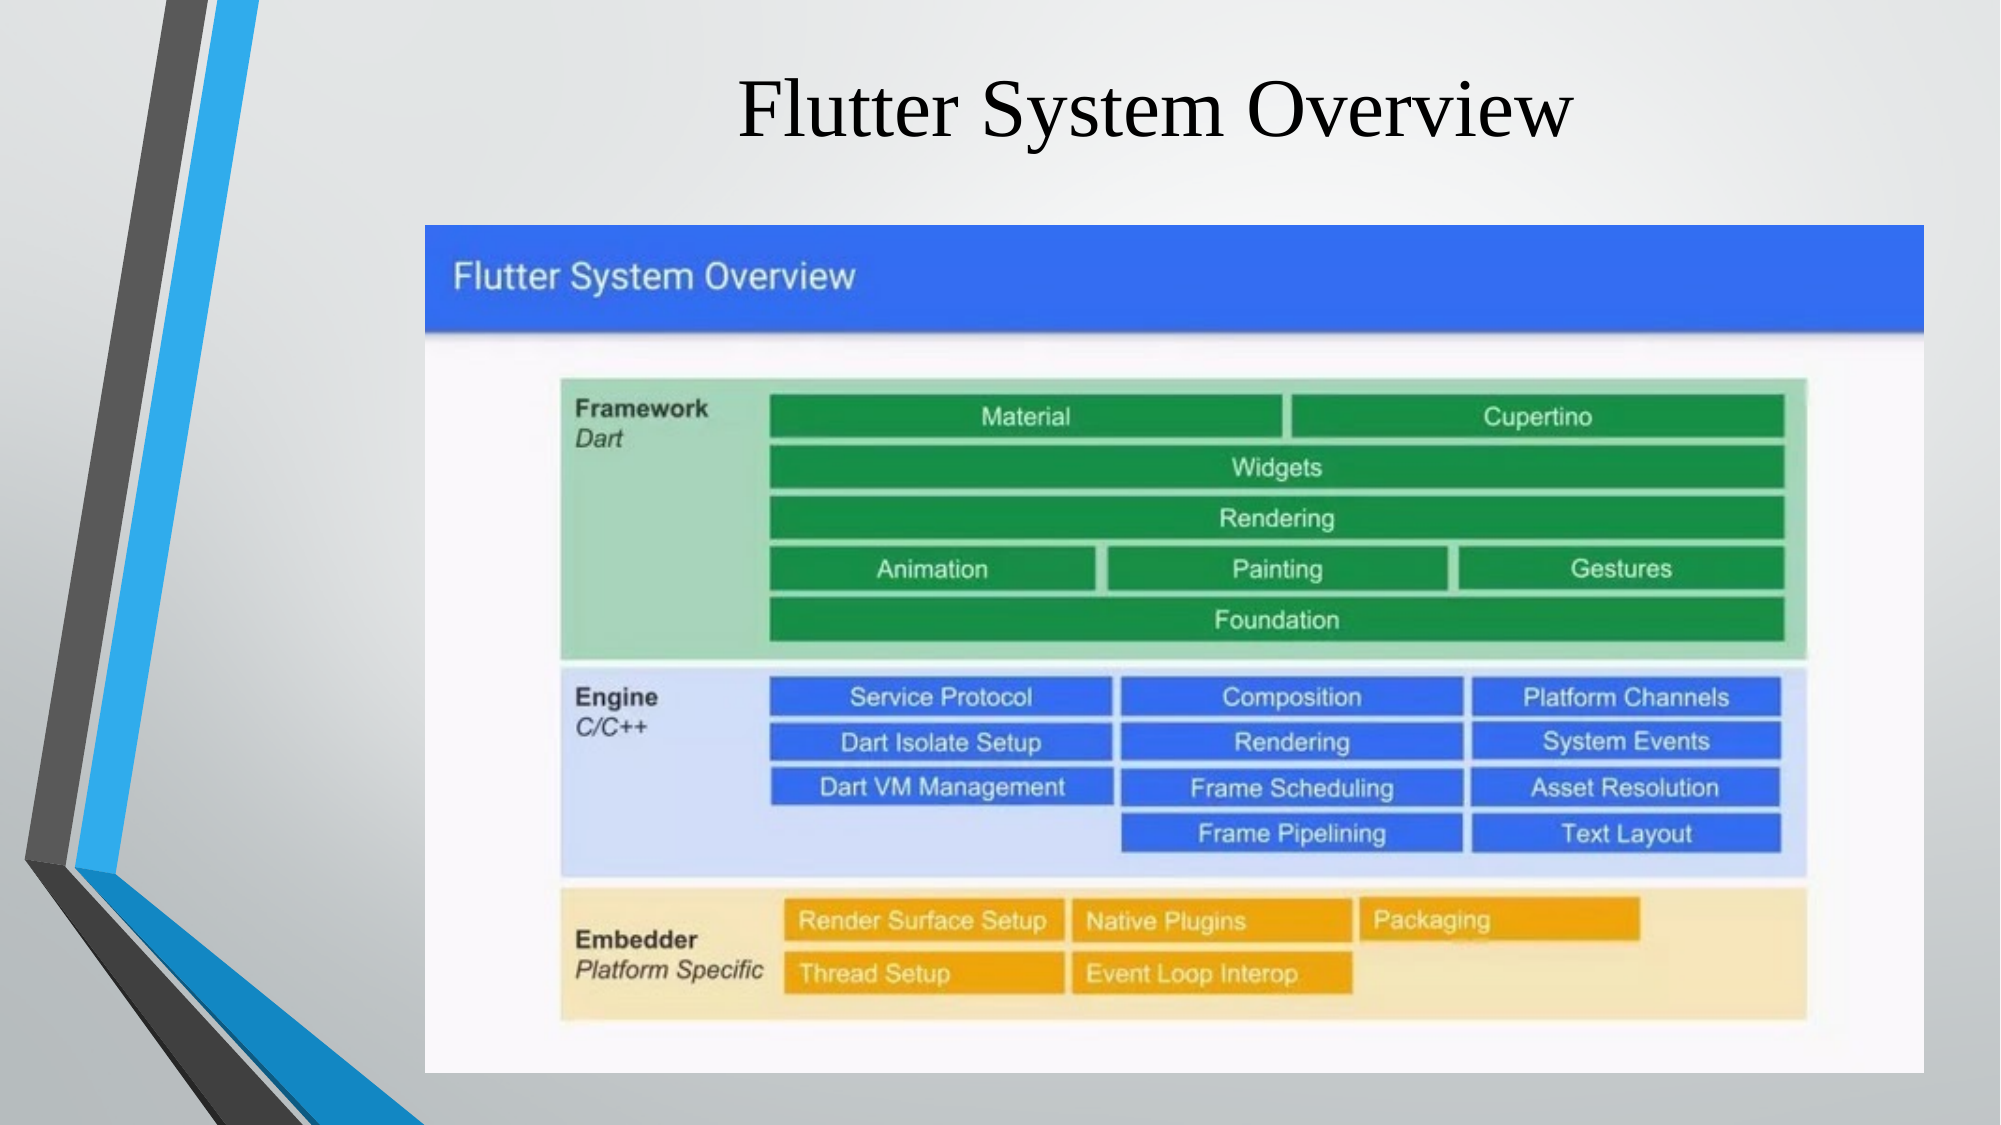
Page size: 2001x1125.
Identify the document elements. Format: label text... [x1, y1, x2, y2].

picture [425, 225, 1924, 1073]
title Flutter System Overview [425, 37, 1888, 168]
